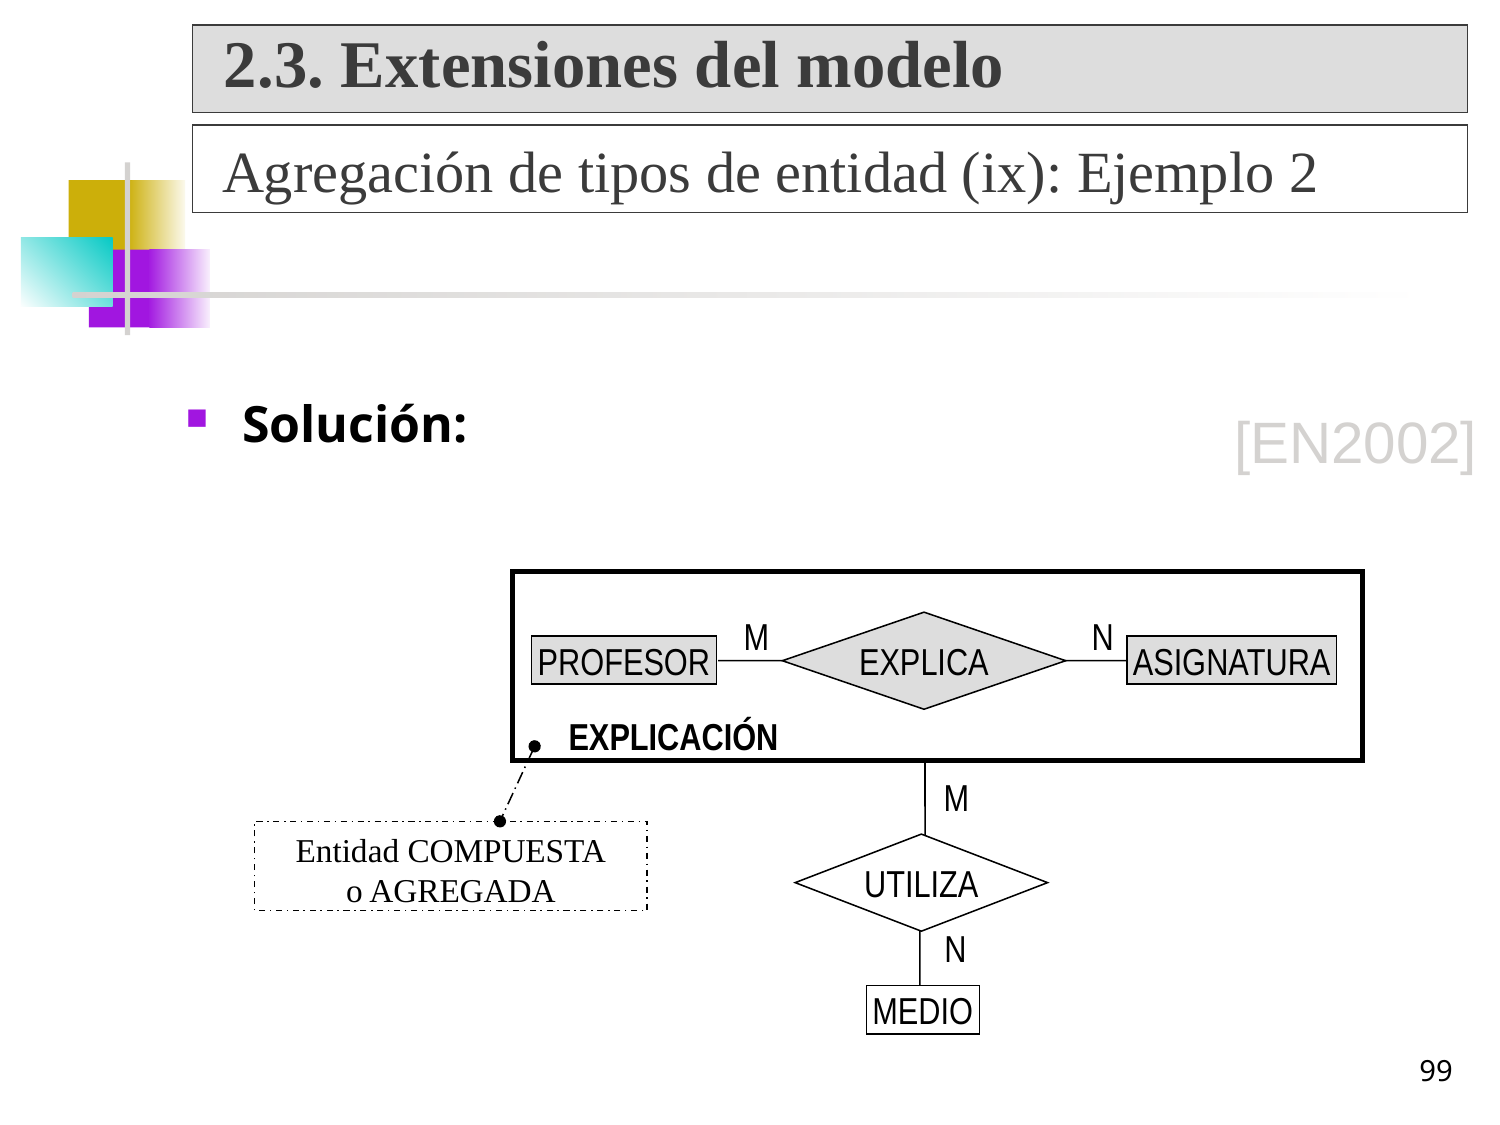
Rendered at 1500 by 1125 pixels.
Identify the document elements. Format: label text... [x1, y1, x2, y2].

text_box [526, 740, 541, 763]
text_box UTILIZA [795, 834, 1048, 932]
text_box 2.3. Extensiones del modelo [192, 24, 1468, 113]
text_box Entidad COMPUESTA o AGREGADA [254, 821, 648, 911]
text_box ASIGNATURA [1126, 635, 1337, 685]
text_box Solución: [171, 385, 1456, 461]
text_box [512, 571, 1363, 761]
text_box [493, 815, 507, 821]
text_box Agregación de tipos de entidad (ix): Ejemplo 2 [192, 124, 1468, 213]
text_box M [937, 771, 975, 821]
text_box EXPLICA [782, 612, 1066, 710]
text_box N [938, 922, 973, 972]
text_box MEDIO [866, 985, 980, 1034]
slide_number 99 [1154, 1023, 1468, 1100]
text_box [EN2002] [1234, 397, 1478, 477]
